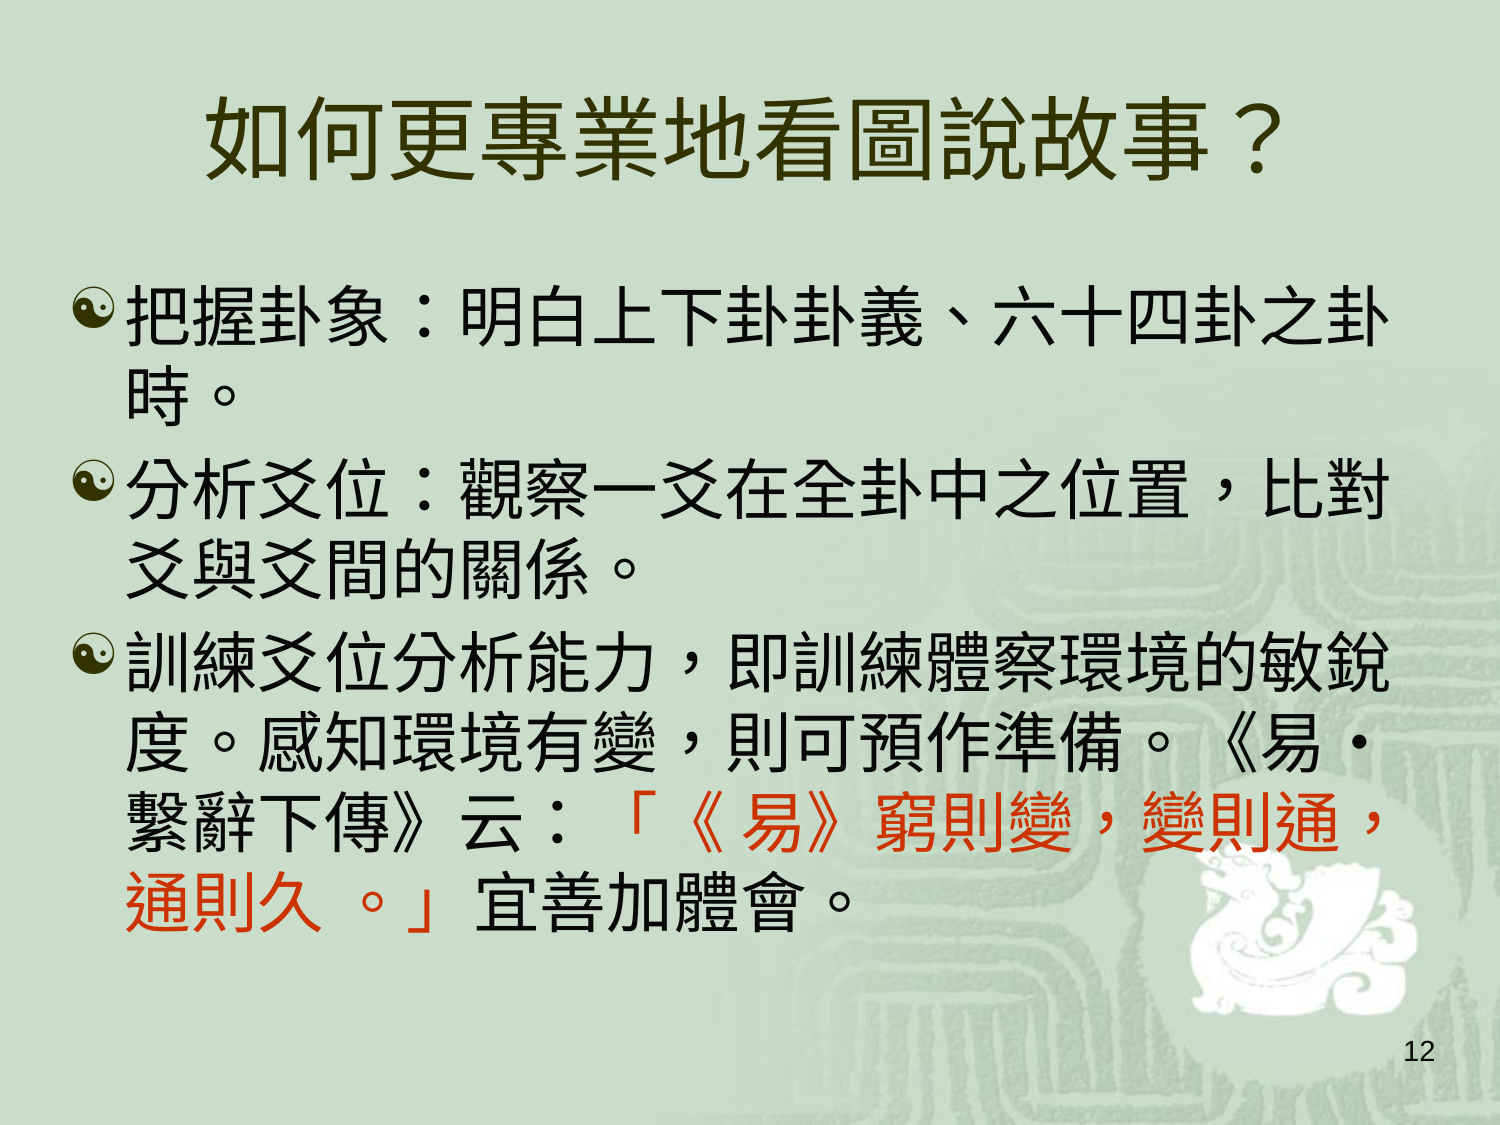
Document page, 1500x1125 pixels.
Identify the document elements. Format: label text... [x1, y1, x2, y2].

list 把握卦象：明白上下卦卦義、六十四卦之卦時。 分析爻位：觀察一爻在全卦中之位置，比對爻與爻間的關係。 訓練爻位分析能力，即訓練體察環境的敏銳度。感知環境有變，則可預作準備。《易‧繫辭下傳》云：「《 易》窮則變，變則通，通則久 。」宜善加體會。 [53, 267, 1455, 1006]
title 如何更專業地看圖說故事？ [52, 42, 1455, 231]
slide_number 12 [1074, 1024, 1451, 1103]
picture [0, 0, 1500, 1125]
